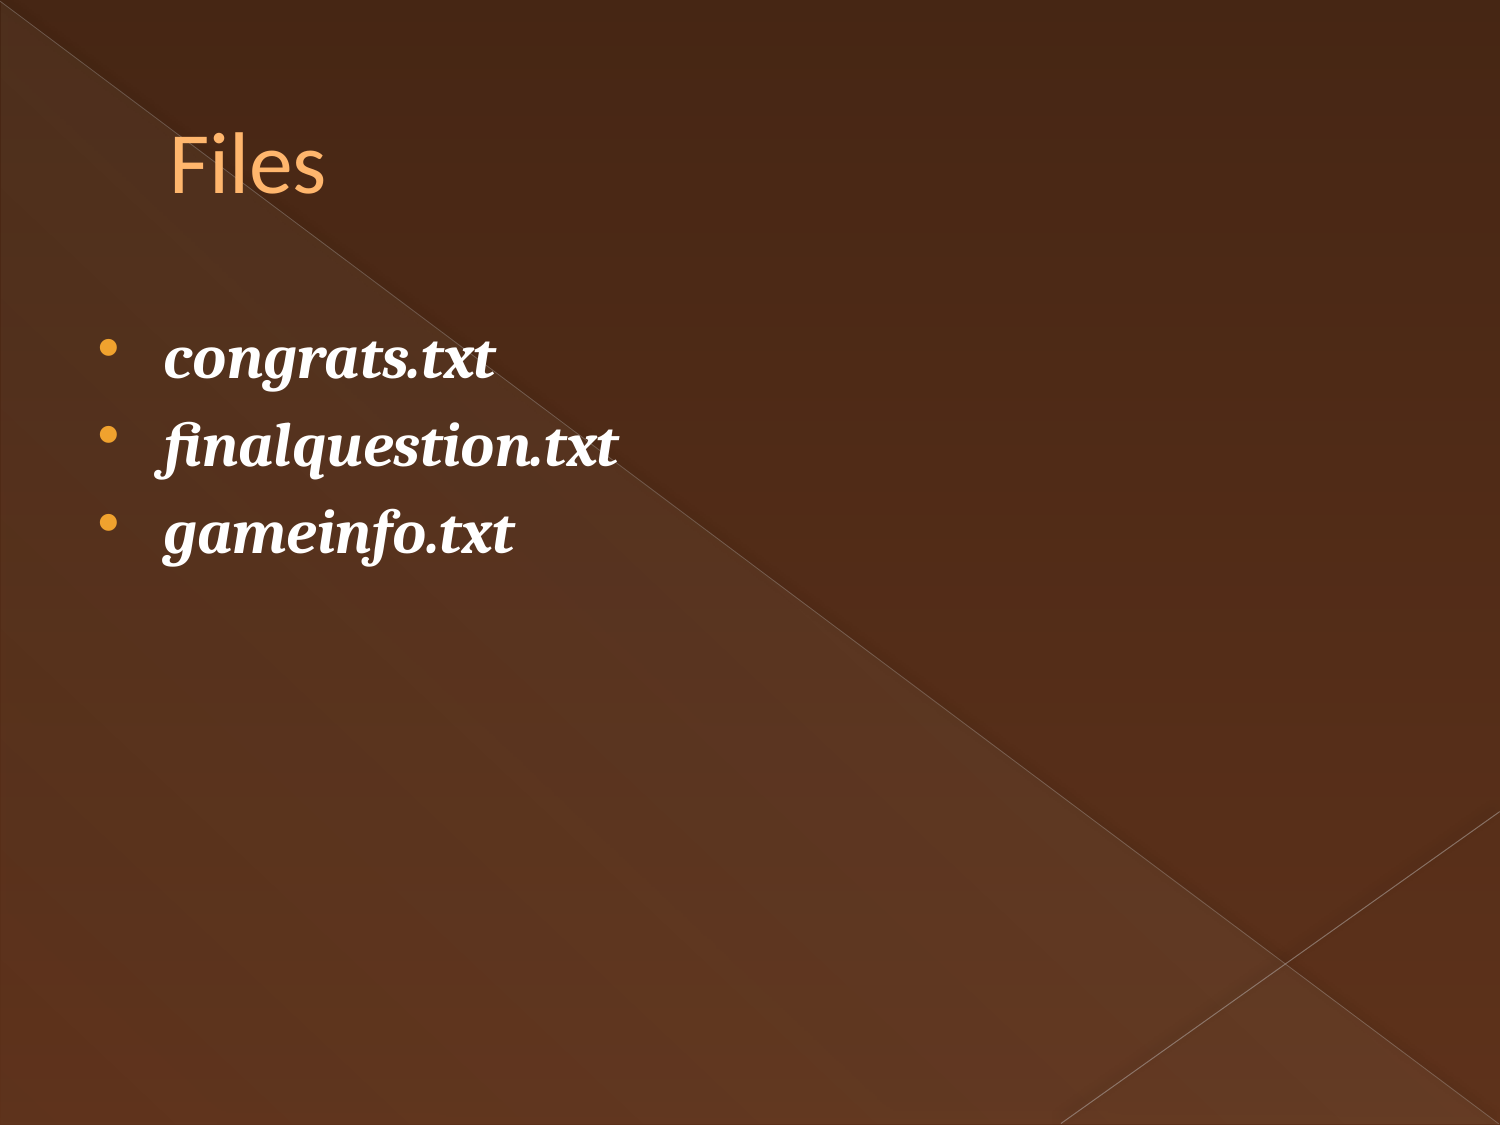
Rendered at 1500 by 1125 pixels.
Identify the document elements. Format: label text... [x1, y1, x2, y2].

list congrats.txt finalquestion.txt gameinfo.txt [75, 308, 1425, 1059]
title Files [75, 43, 1425, 274]
